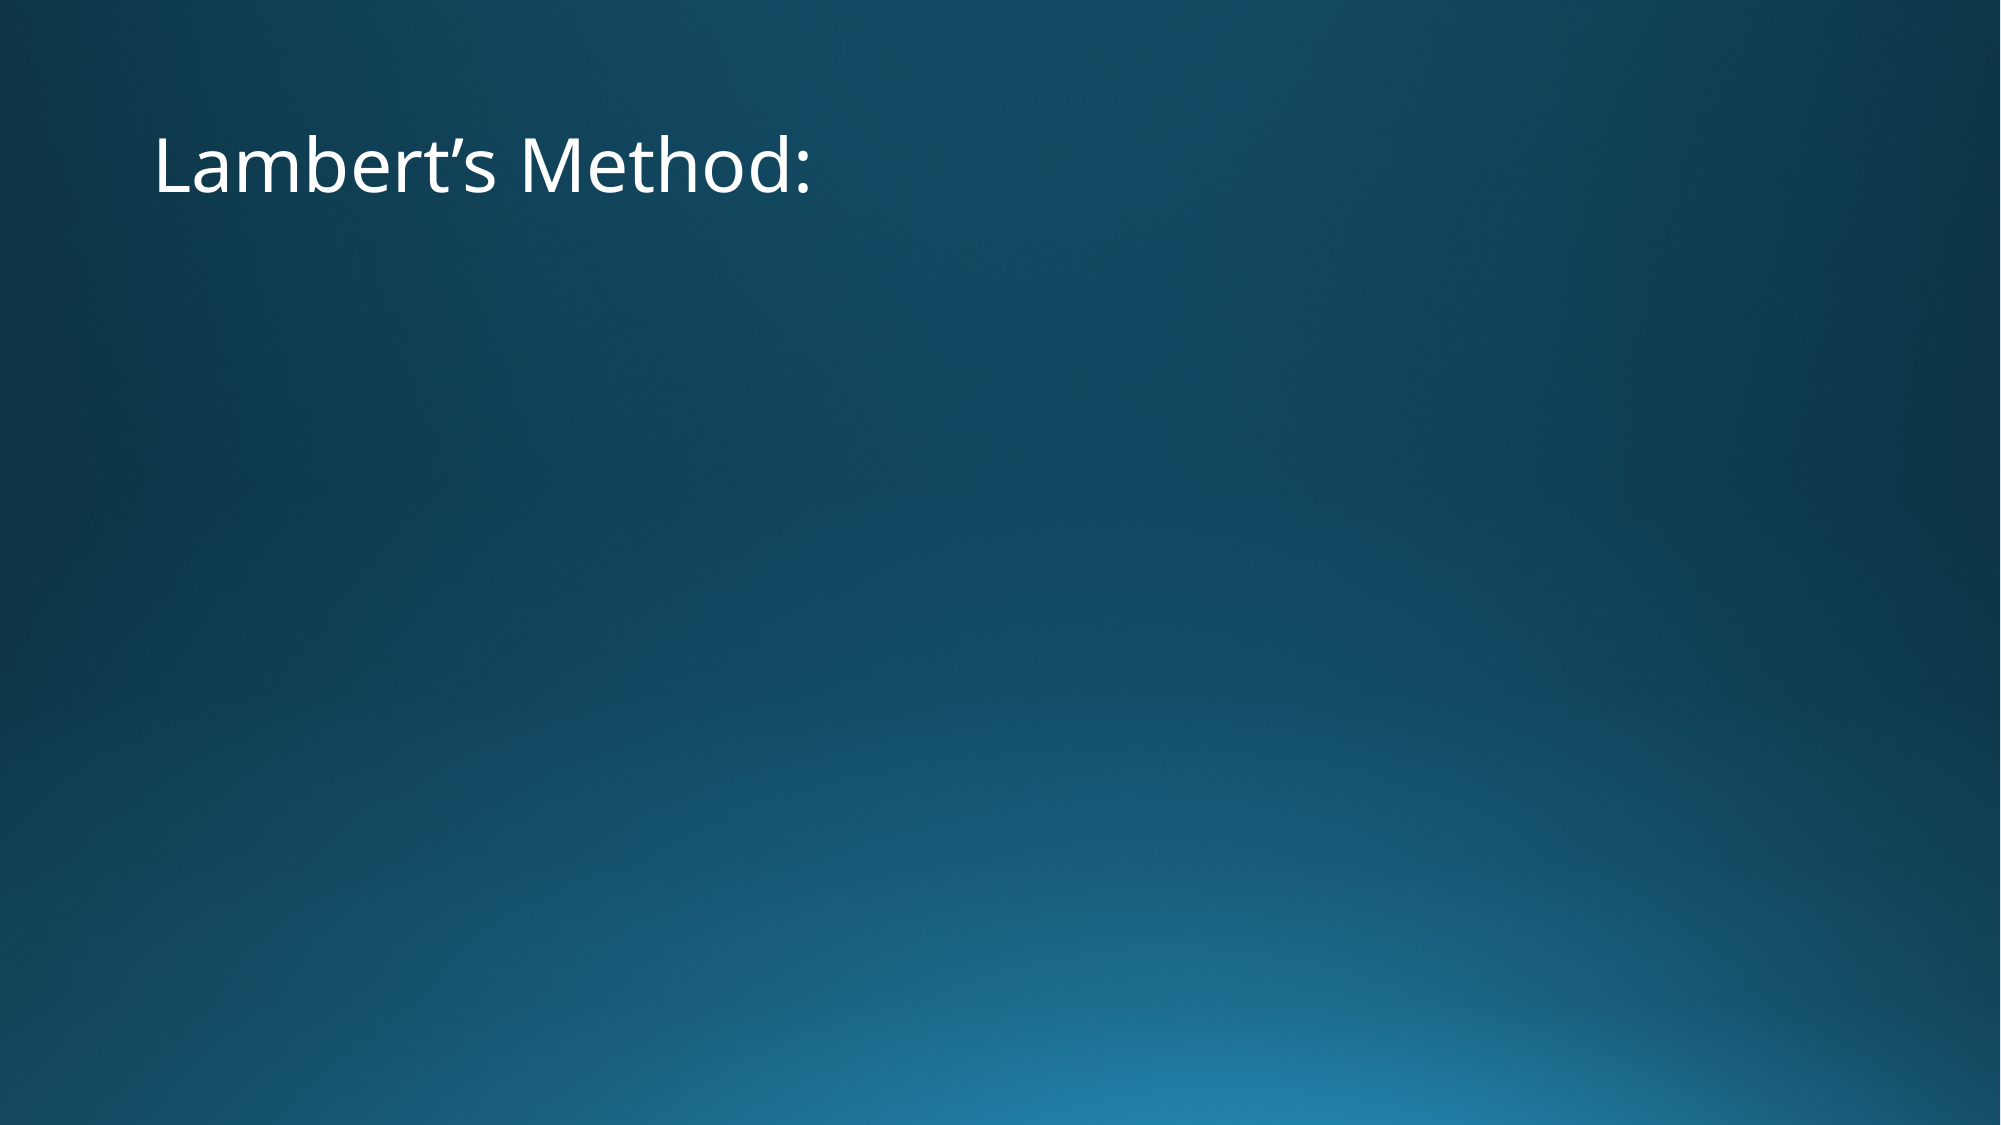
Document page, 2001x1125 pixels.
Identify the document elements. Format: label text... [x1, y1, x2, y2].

picture [0, 0, 2001, 1125]
title Lambert’s Method: [137, 59, 1863, 278]
